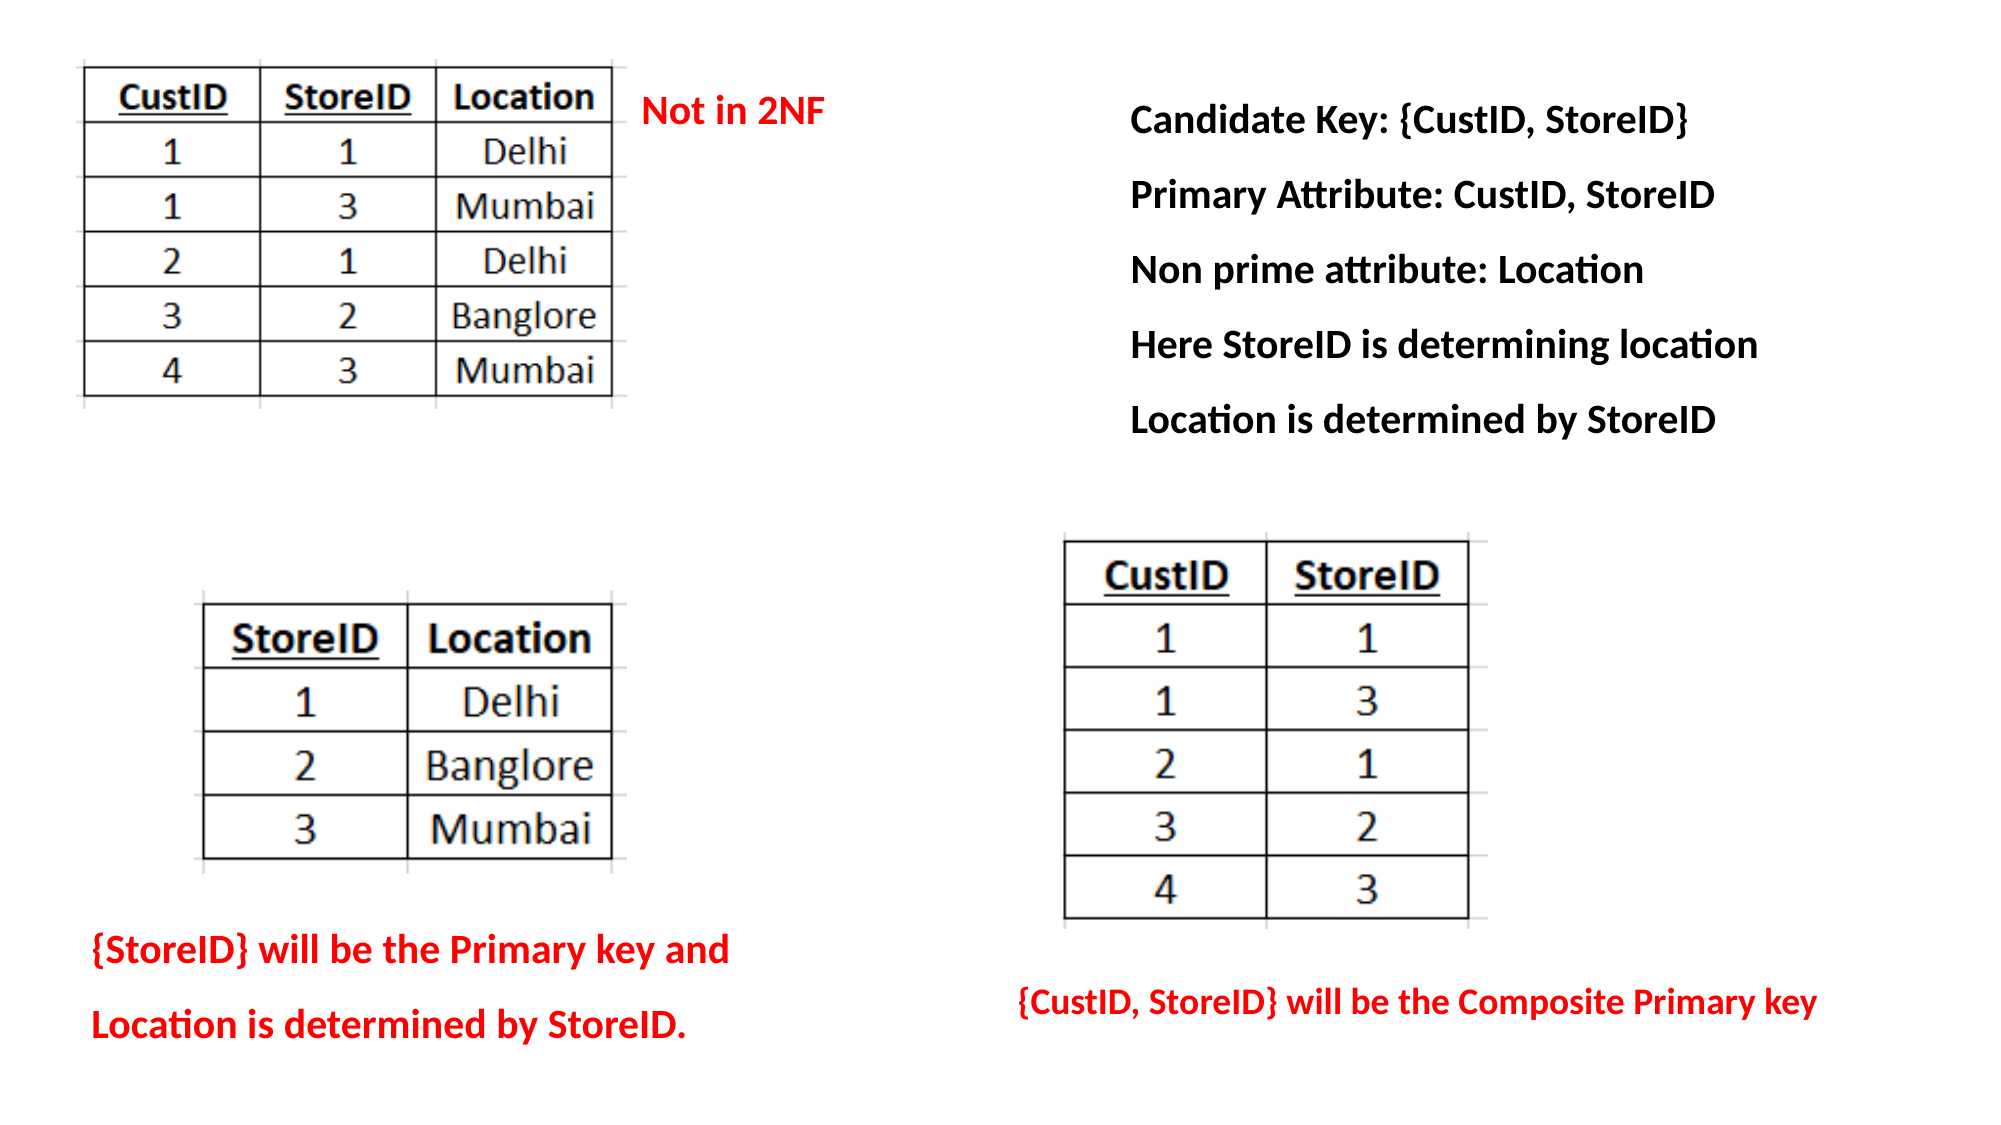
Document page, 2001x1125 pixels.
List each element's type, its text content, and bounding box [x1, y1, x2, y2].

text_box {StoreID} will be the Primary key and Location is determined by StoreID. [76, 889, 754, 1055]
text_box Candidate Key: {CustID, StoreID} Primary Attribute: CustID, StoreID Non prime attribute: Location Here StoreID is determining location Location is determined by StoreID [1115, 59, 1860, 450]
picture [1062, 532, 1488, 929]
text_box Not in 2NF [627, 75, 910, 140]
picture [194, 590, 627, 874]
text_box {CustID, StoreID} will be the Composite Primary key [1002, 969, 1843, 1029]
picture [76, 59, 627, 409]
